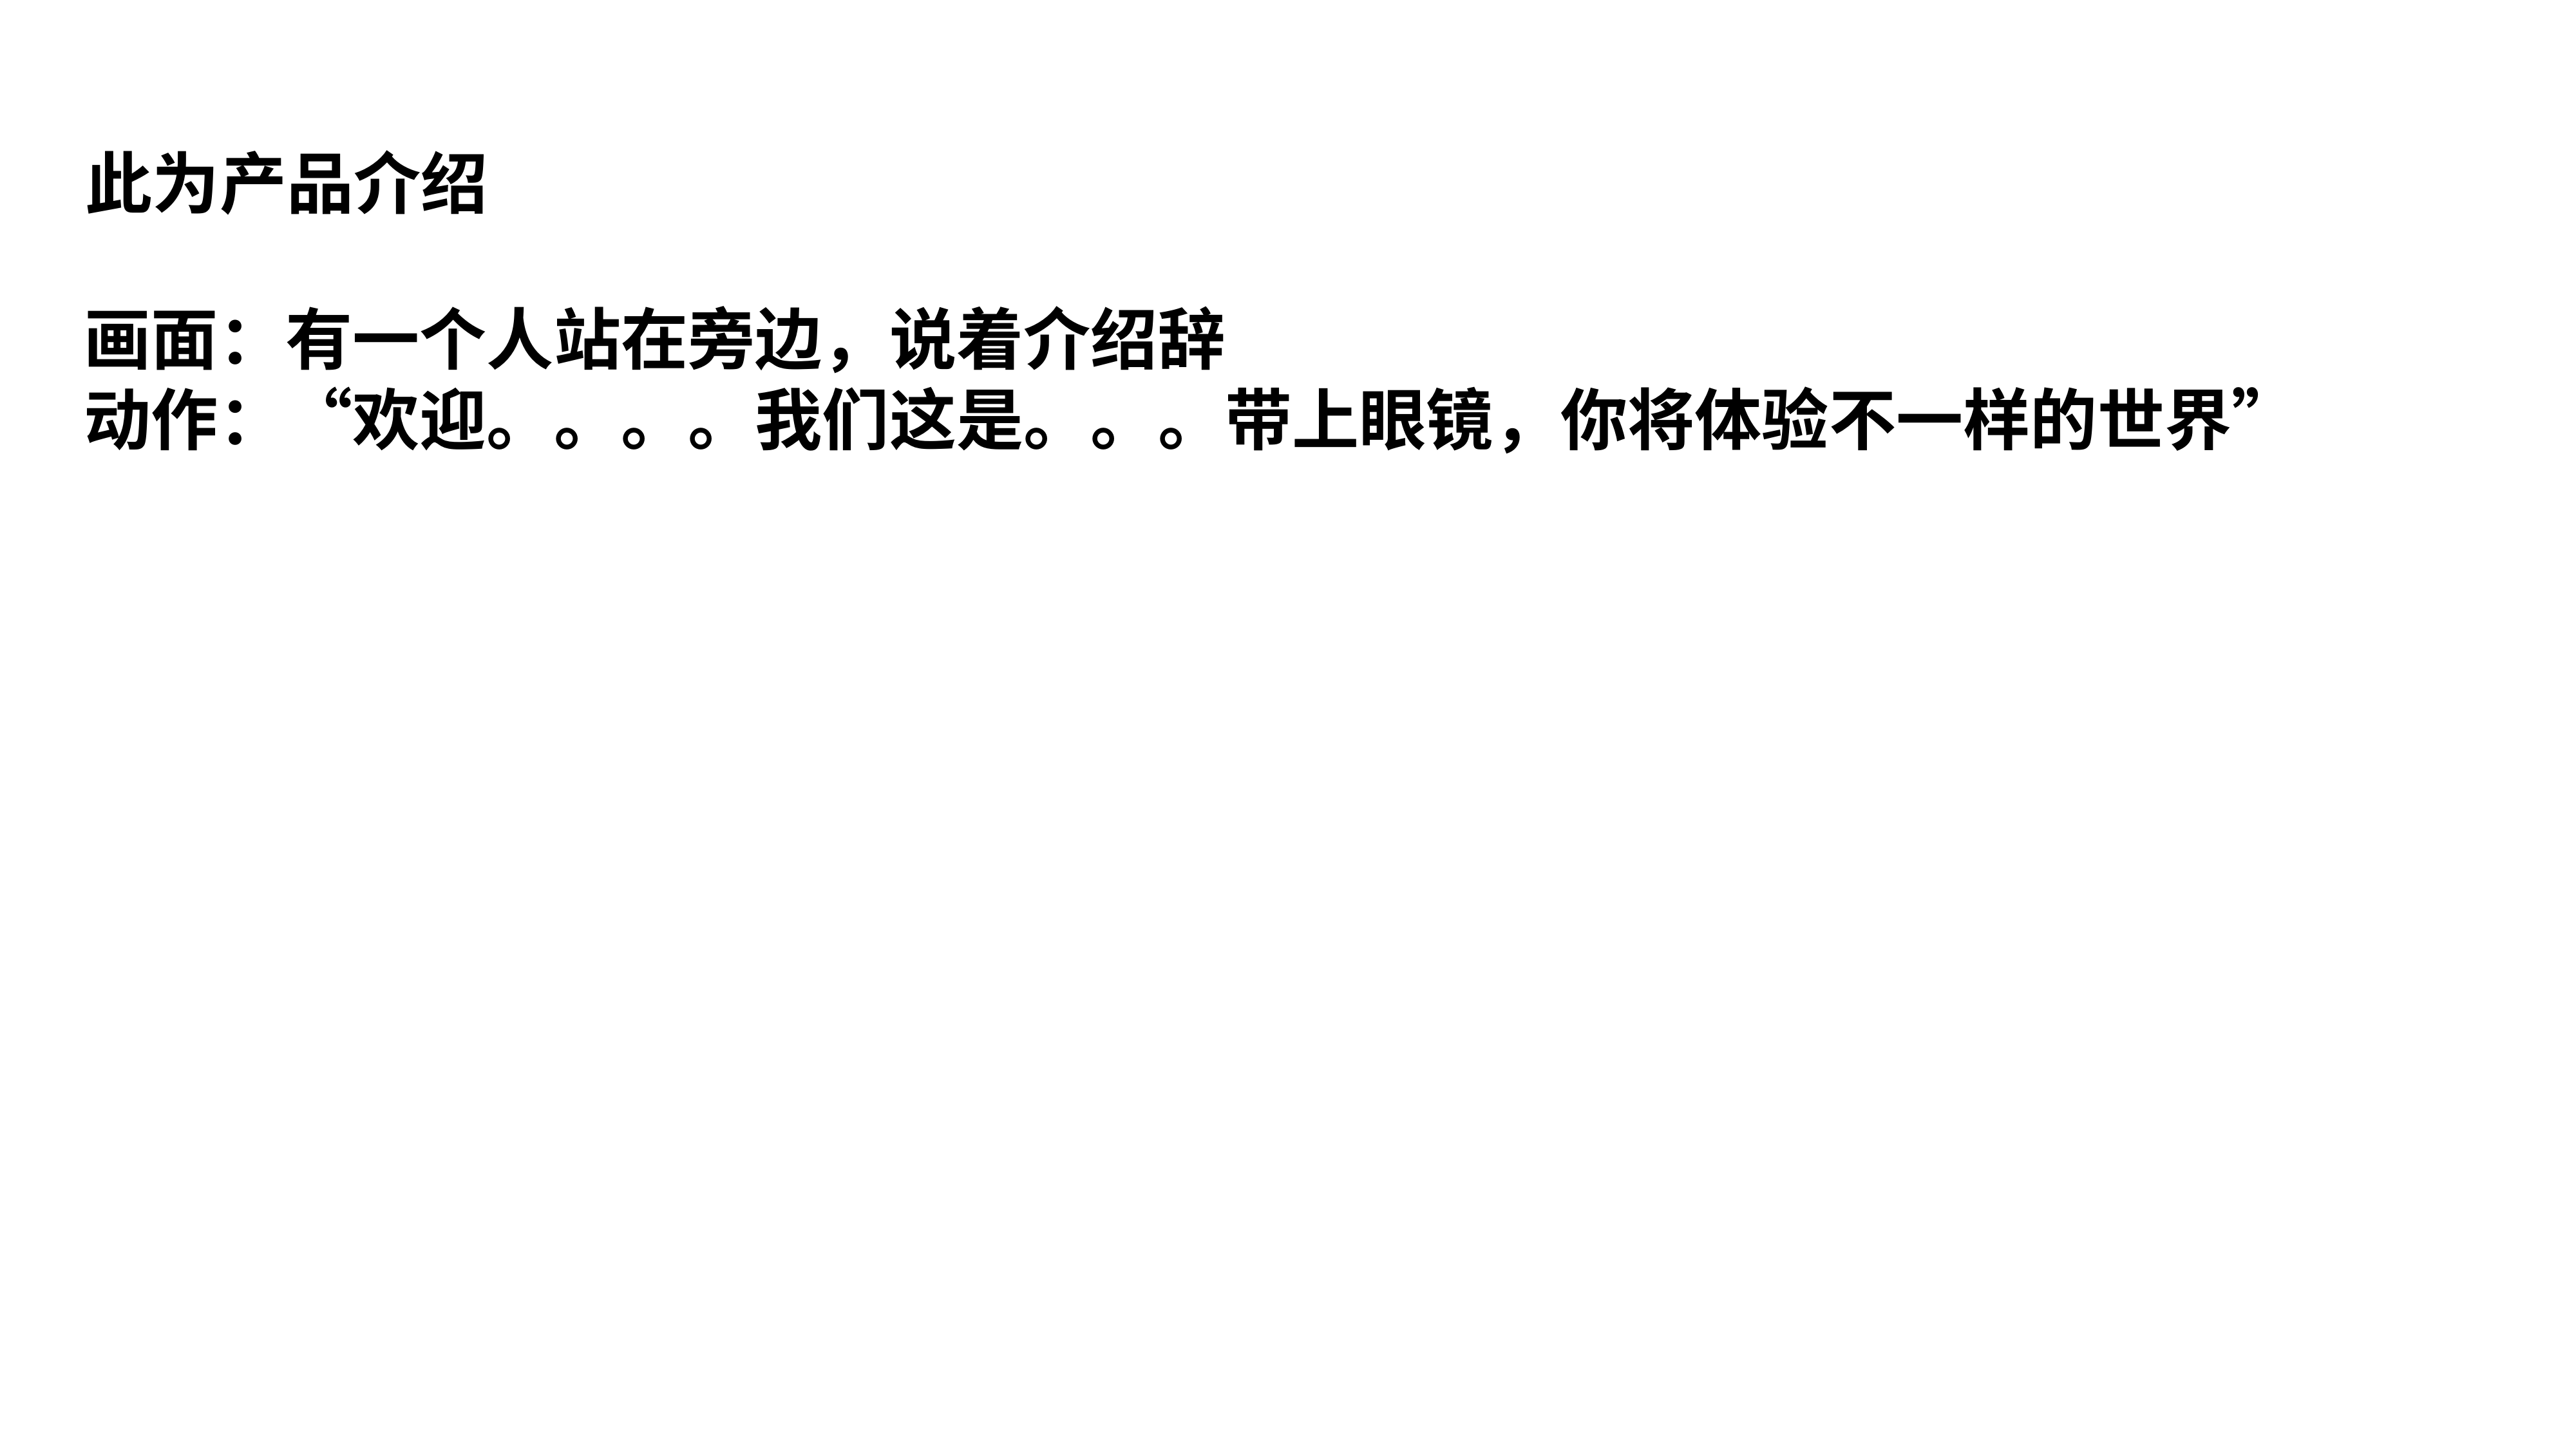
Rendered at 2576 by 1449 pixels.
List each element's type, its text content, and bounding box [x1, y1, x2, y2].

text_box 画面：有一个人站在旁边，说着介绍辞 动作：“欢迎。。。。我们这是。。。带上眼镜，你将体验不一样的世界” [76, 289, 2307, 466]
text_box 此为产品介绍 [78, 133, 497, 229]
